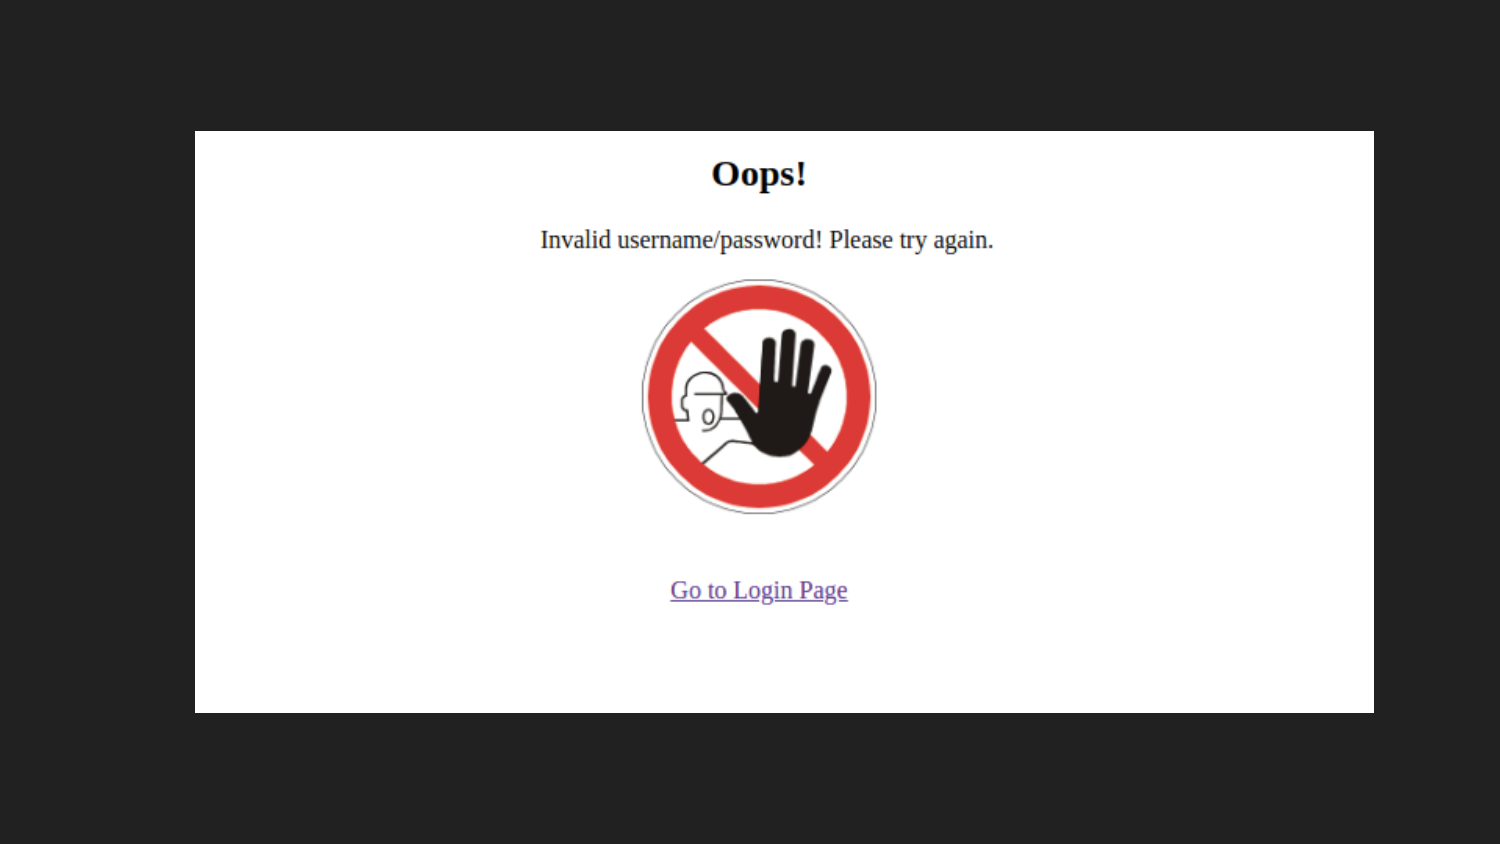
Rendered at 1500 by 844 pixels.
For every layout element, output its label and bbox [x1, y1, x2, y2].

picture [195, 130, 1375, 713]
